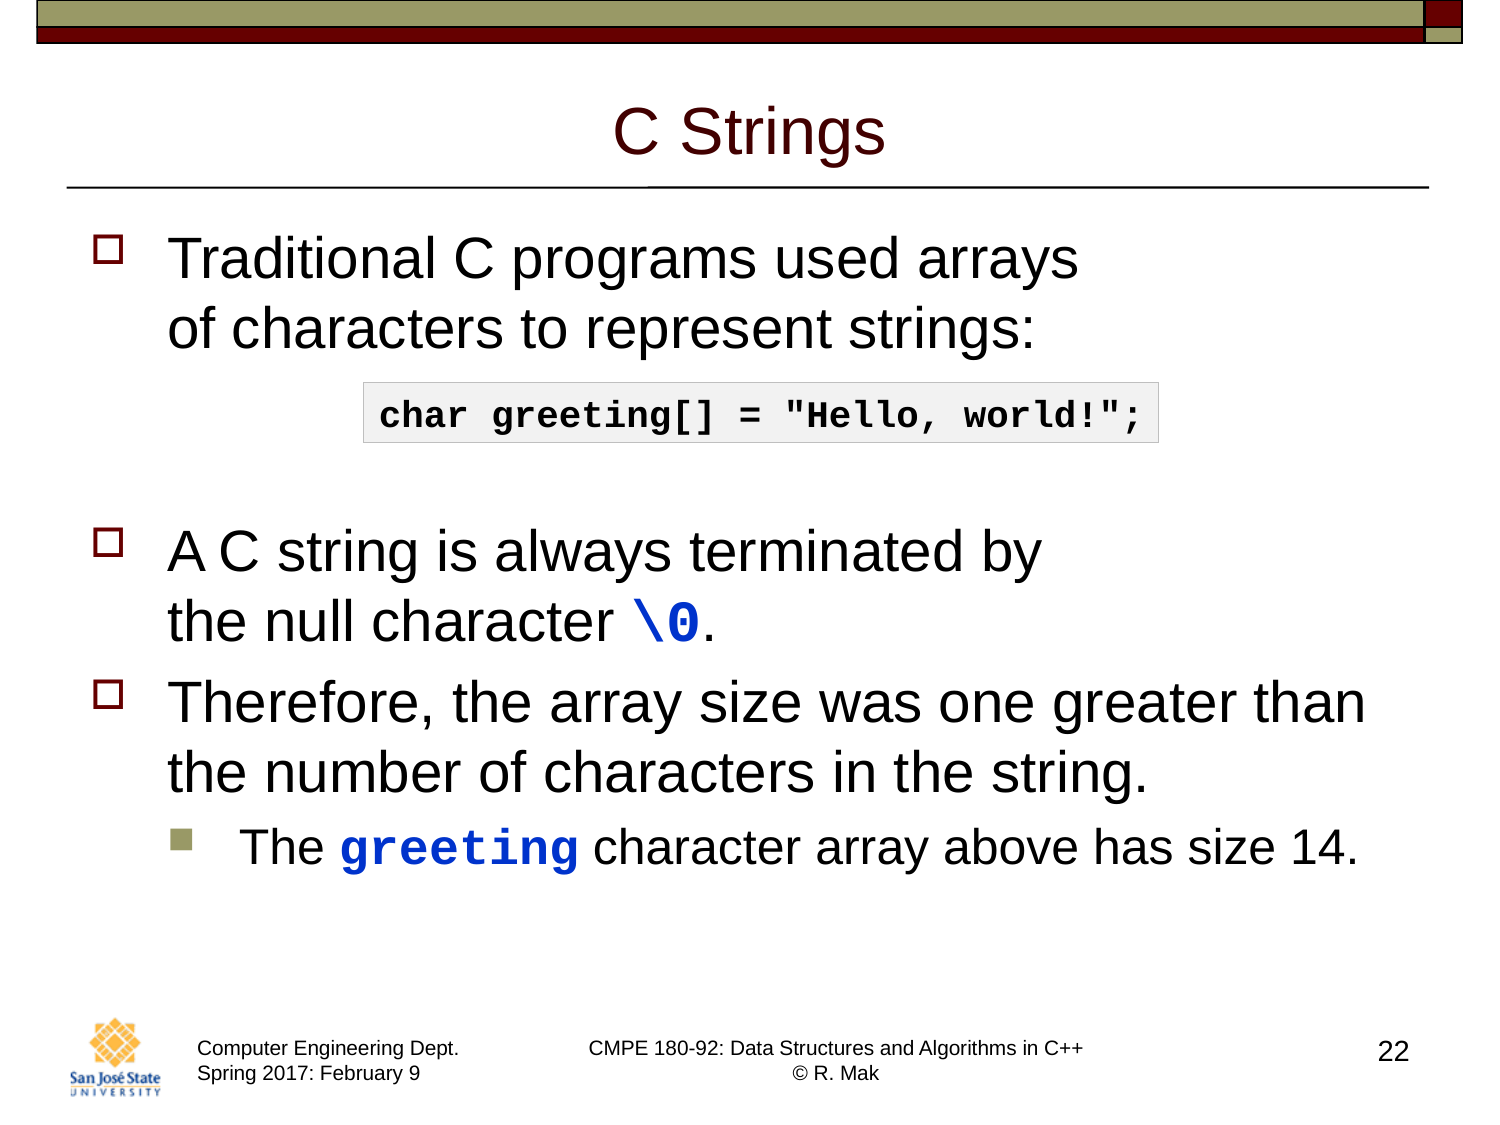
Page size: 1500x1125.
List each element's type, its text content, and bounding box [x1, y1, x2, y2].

picture [60, 1012, 166, 1112]
slide_number 22 [1112, 1025, 1425, 1100]
list Traditional C programs used arrays of characters to represent strings: A C string is always terminated by the null character \0. Therefore, the array size was one greater than the number of characters in the string. The greeting character array above has size 14. [75, 212, 1425, 1006]
title C Strings [75, 67, 1425, 175]
text_box char greeting[] = "Hello, world!"; [363, 382, 1159, 443]
